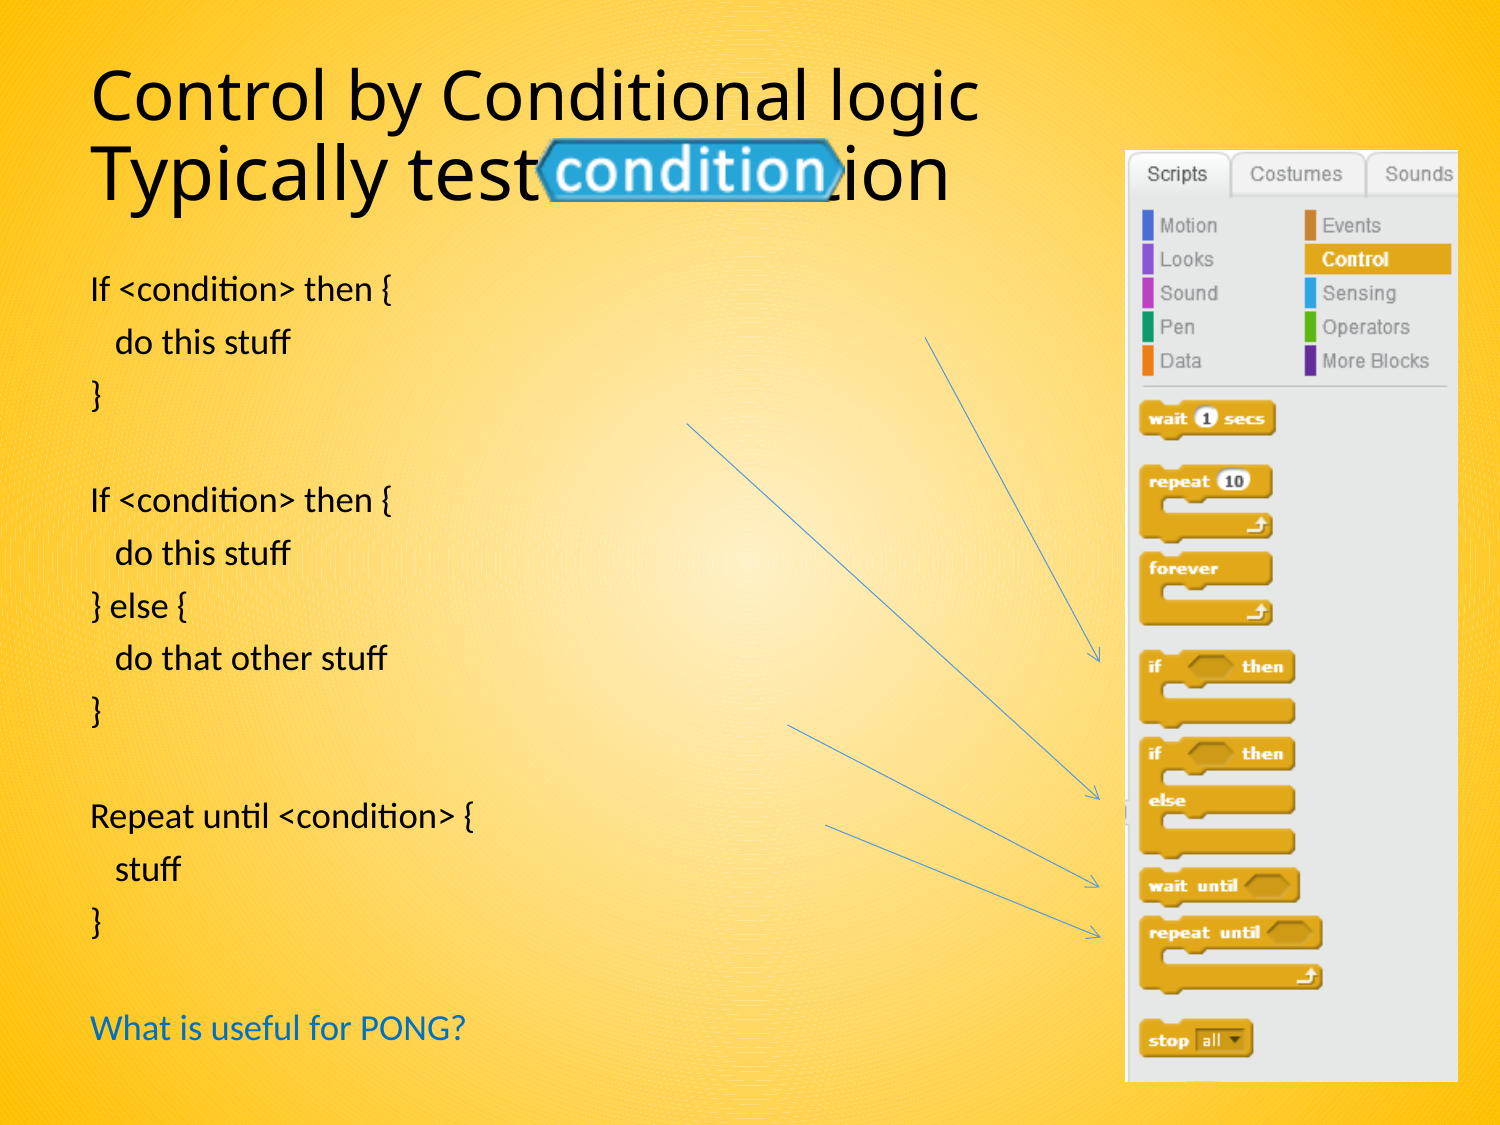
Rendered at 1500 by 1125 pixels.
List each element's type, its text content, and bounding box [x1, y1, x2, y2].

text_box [686, 149, 1458, 1082]
picture [534, 138, 845, 202]
title Control by Conditional logic Typically test a condition [75, 45, 1175, 233]
list If <condition> then { do this stuff } If <condition> then { do this stuff } else { do that other stuff } Repeat until <condition> { stuff } What is useful for PONG? [75, 262, 686, 1063]
